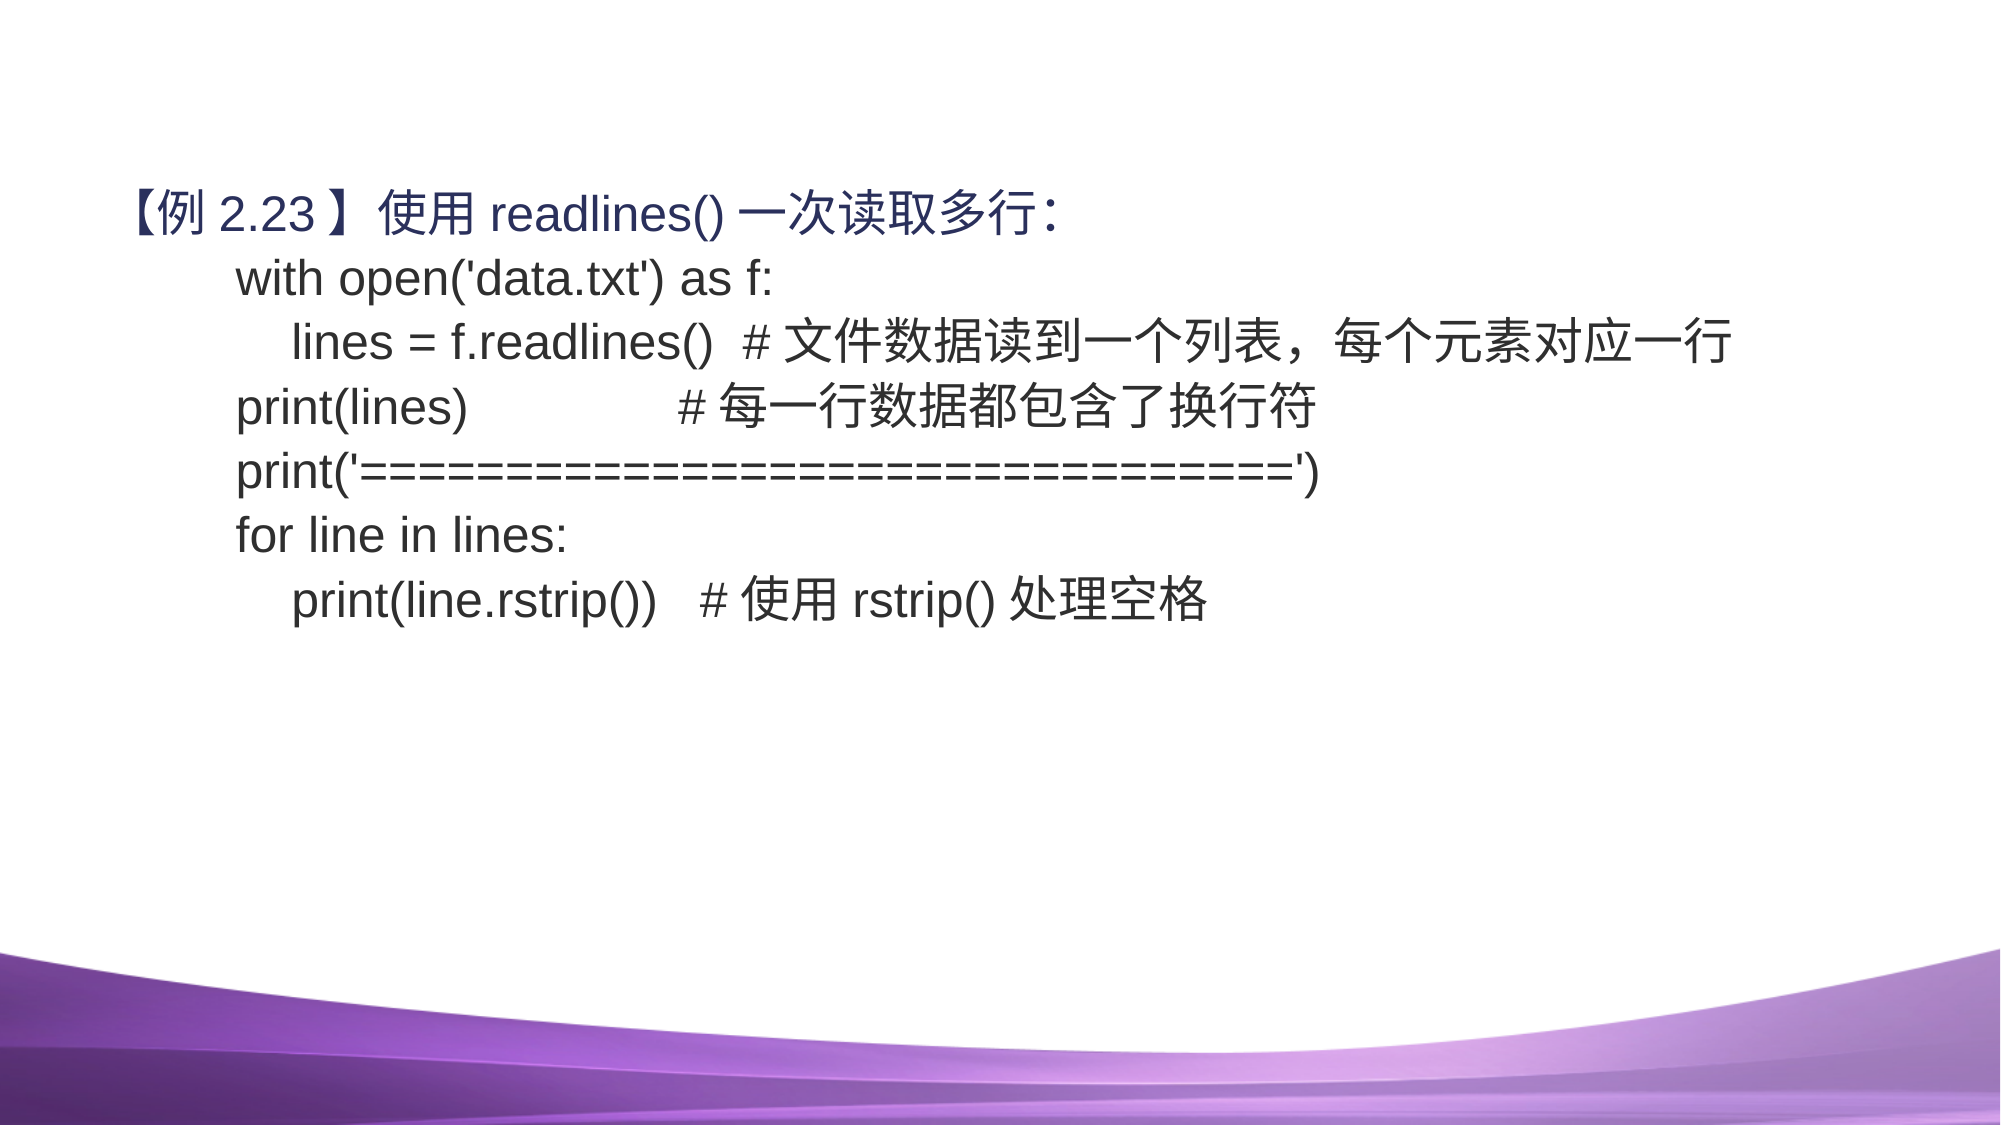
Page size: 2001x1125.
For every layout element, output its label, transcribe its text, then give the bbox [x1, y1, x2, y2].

list 【例2.23】使用readlines()一次读取多行： with open('data.txt') as f: lines = f.readlines() #文件数据读到一个列表，每个元素对应一行 print(lines) #每一行数据都包含了换行符 print('================================') for line in lines: print(line.rstrip()) #使用rstrip()处理空格 [91, 168, 1906, 1021]
picture [0, 943, 2001, 1125]
